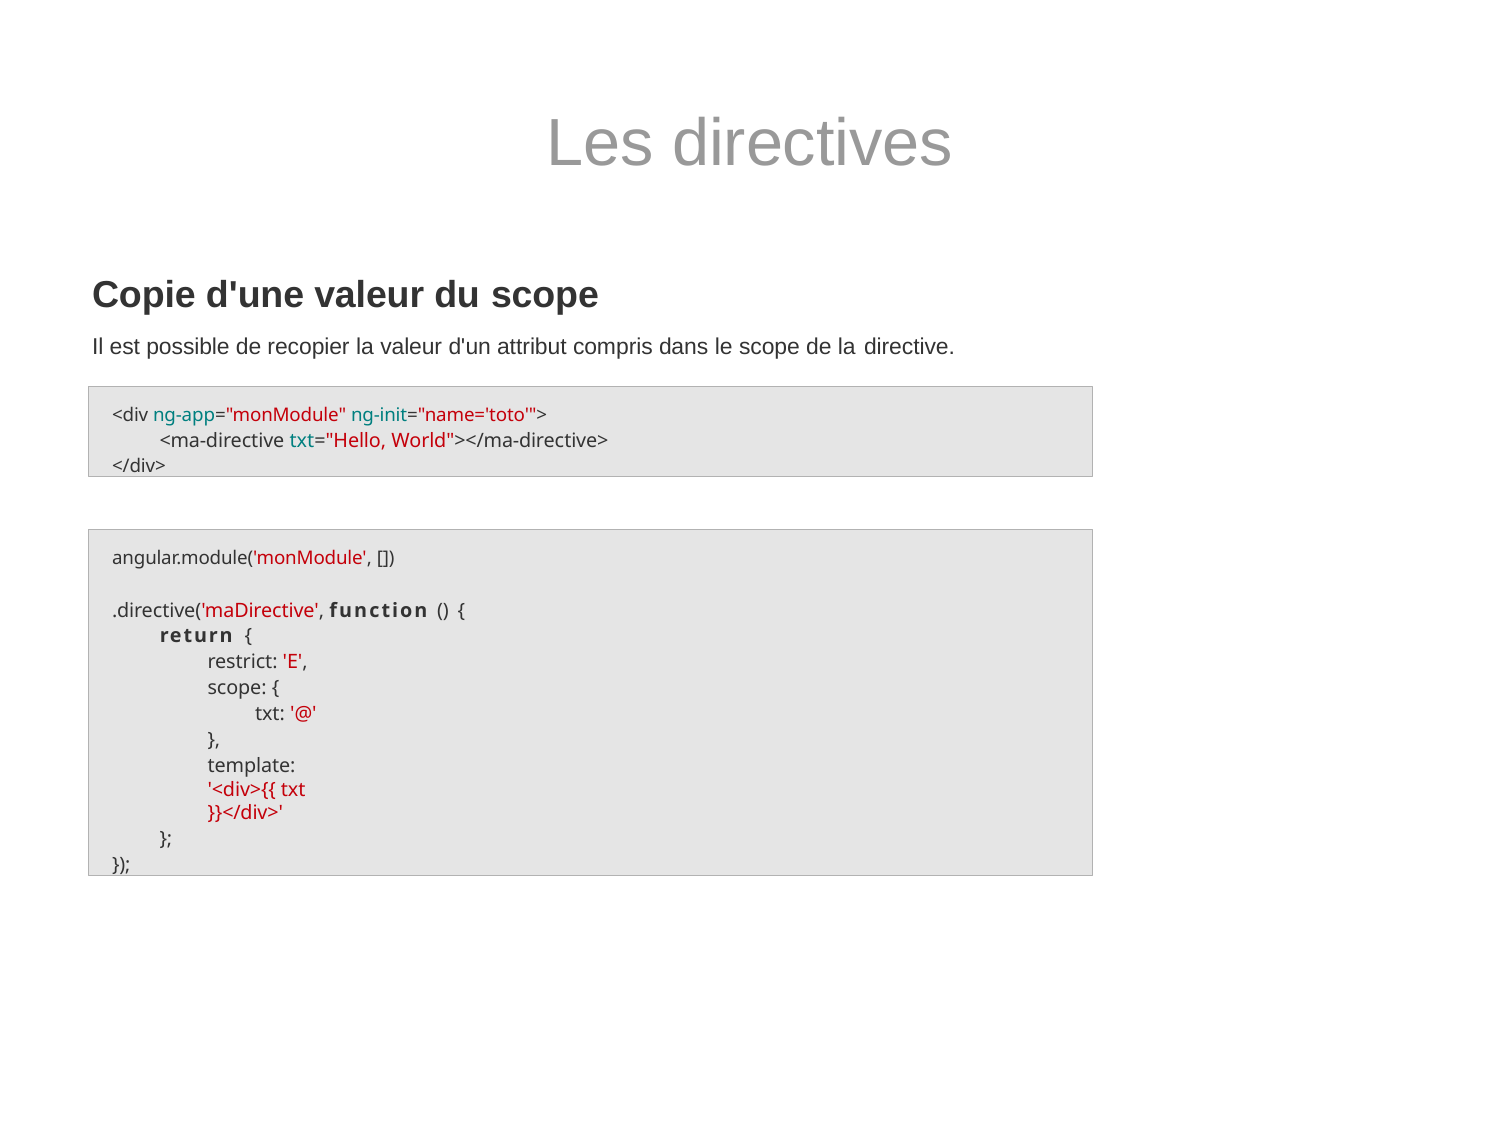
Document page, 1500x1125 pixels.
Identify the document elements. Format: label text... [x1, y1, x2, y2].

list Copie d'une valeur du scope Il est possible de recopier la valeur d'un attribut compris dans le scope de la directive. [75, 262, 1425, 1005]
title Les directives [75, 45, 1425, 233]
text_box angular.module('monModule', []) .directive('maDirective', function () { return { restrict: 'E', scope: { txt: '@' }, template: '<div>{{ txt }}</div>' }; }); [88, 529, 1093, 876]
text_box <div ng-app="monModule" ng-init="name='toto'"> <ma-directive txt="Hello, World"></ma-directive> </div> [88, 386, 1093, 476]
